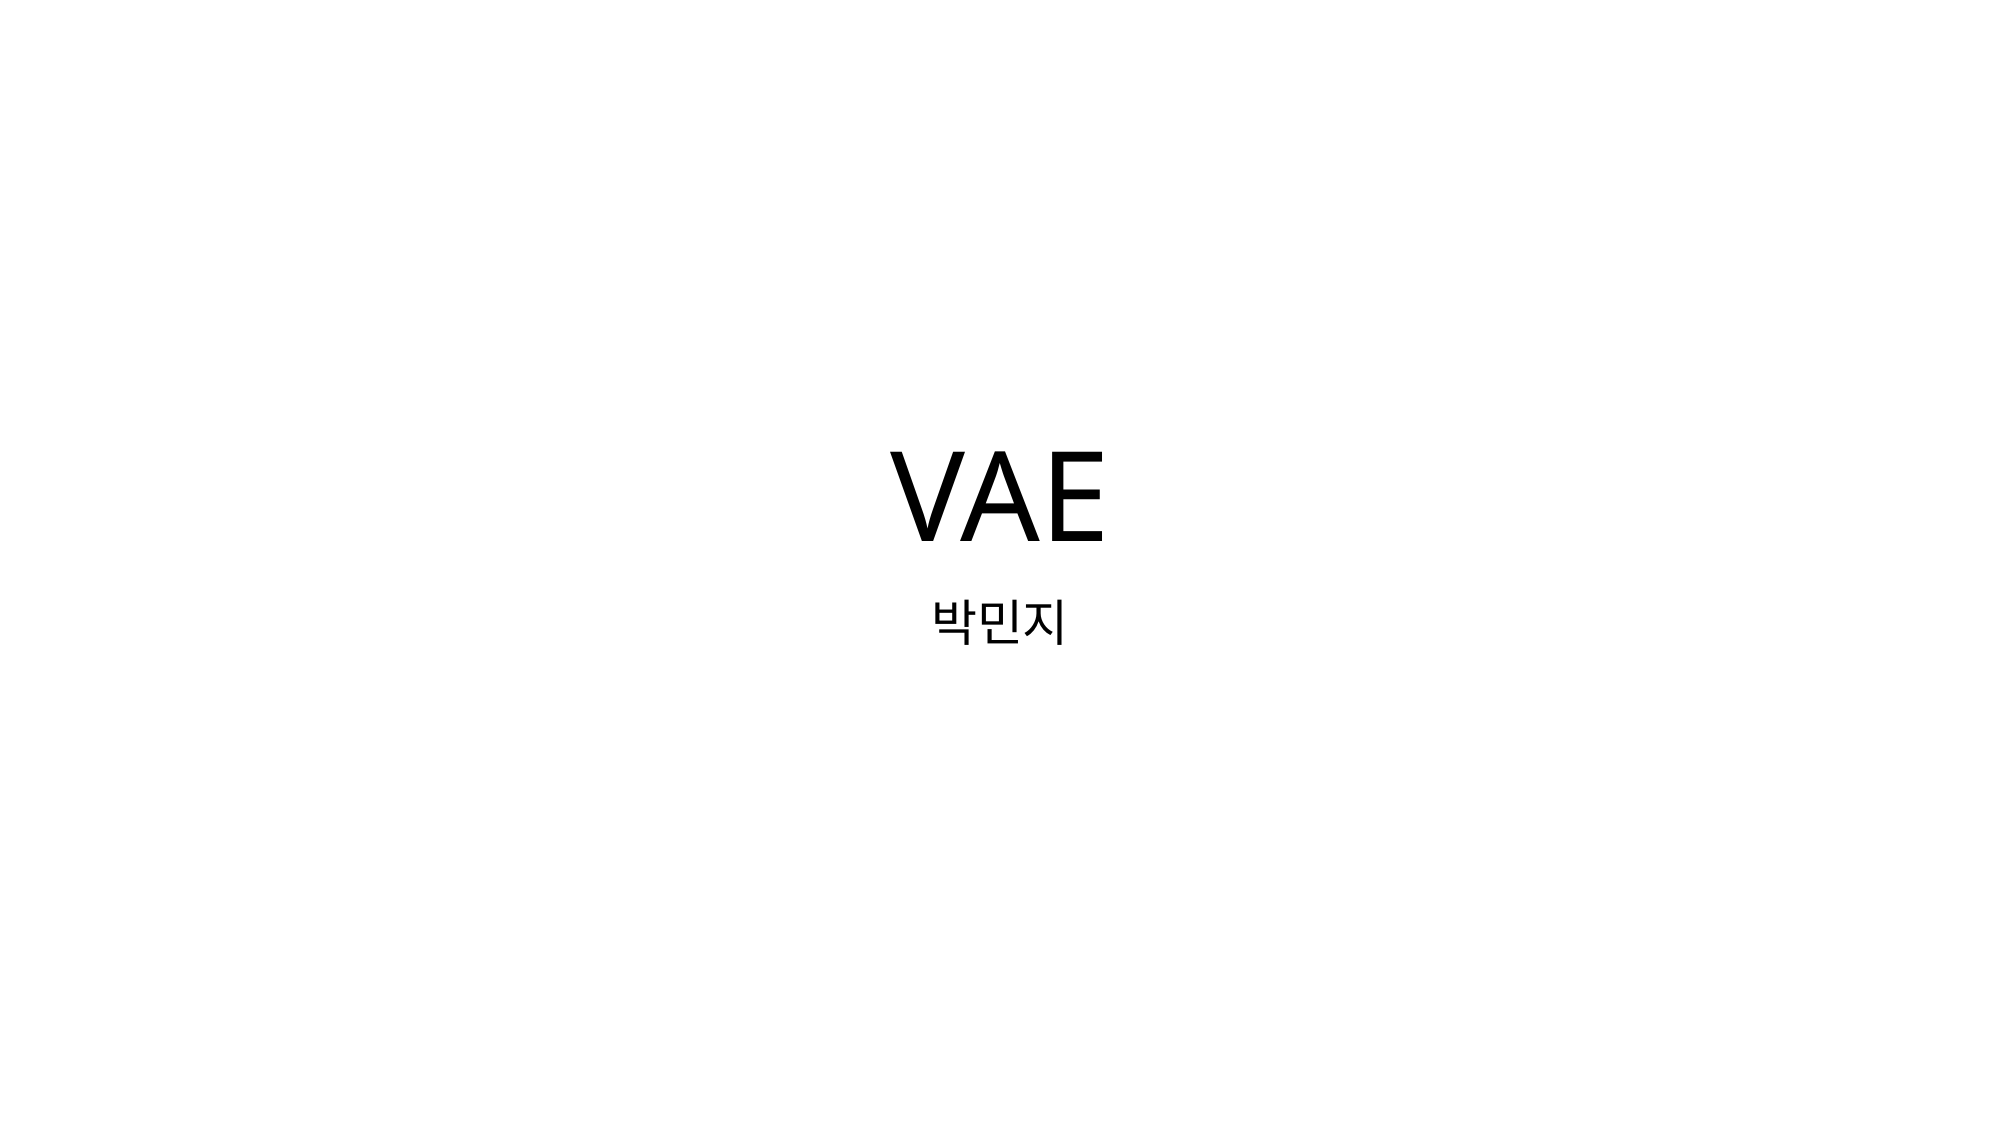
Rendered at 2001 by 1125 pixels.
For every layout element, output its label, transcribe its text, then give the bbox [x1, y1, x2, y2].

title VAE [249, 184, 1750, 576]
subtitle 박민지 [249, 590, 1750, 863]
